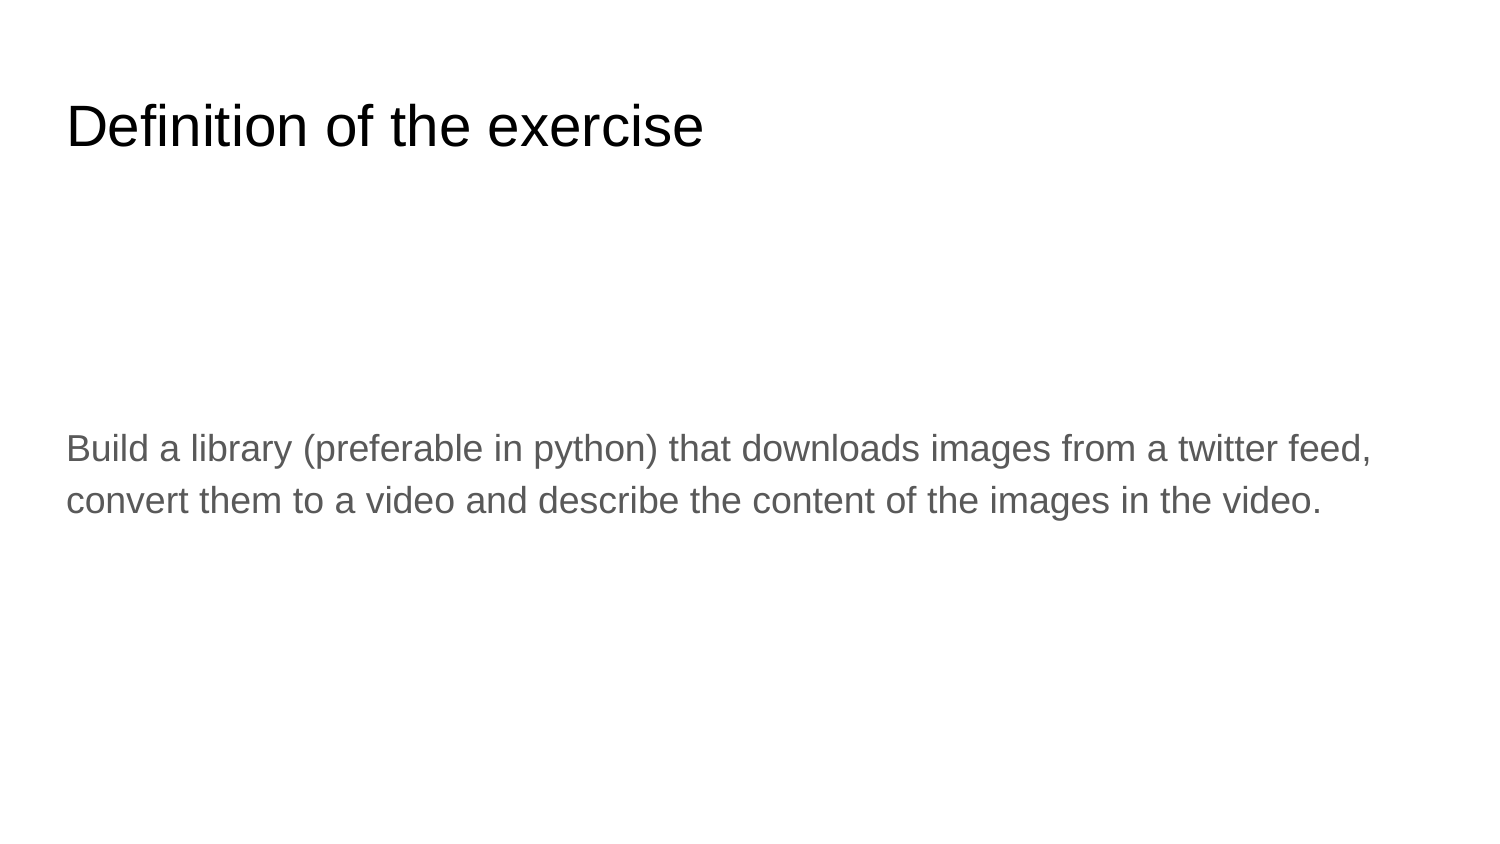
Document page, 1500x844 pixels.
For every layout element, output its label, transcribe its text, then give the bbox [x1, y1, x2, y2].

list Build a library (preferable in python) that downloads images from a twitter feed, convert them to a video and describe the content of the images in the video. [51, 189, 1449, 750]
title Definition of the exercise [51, 72, 1449, 167]
